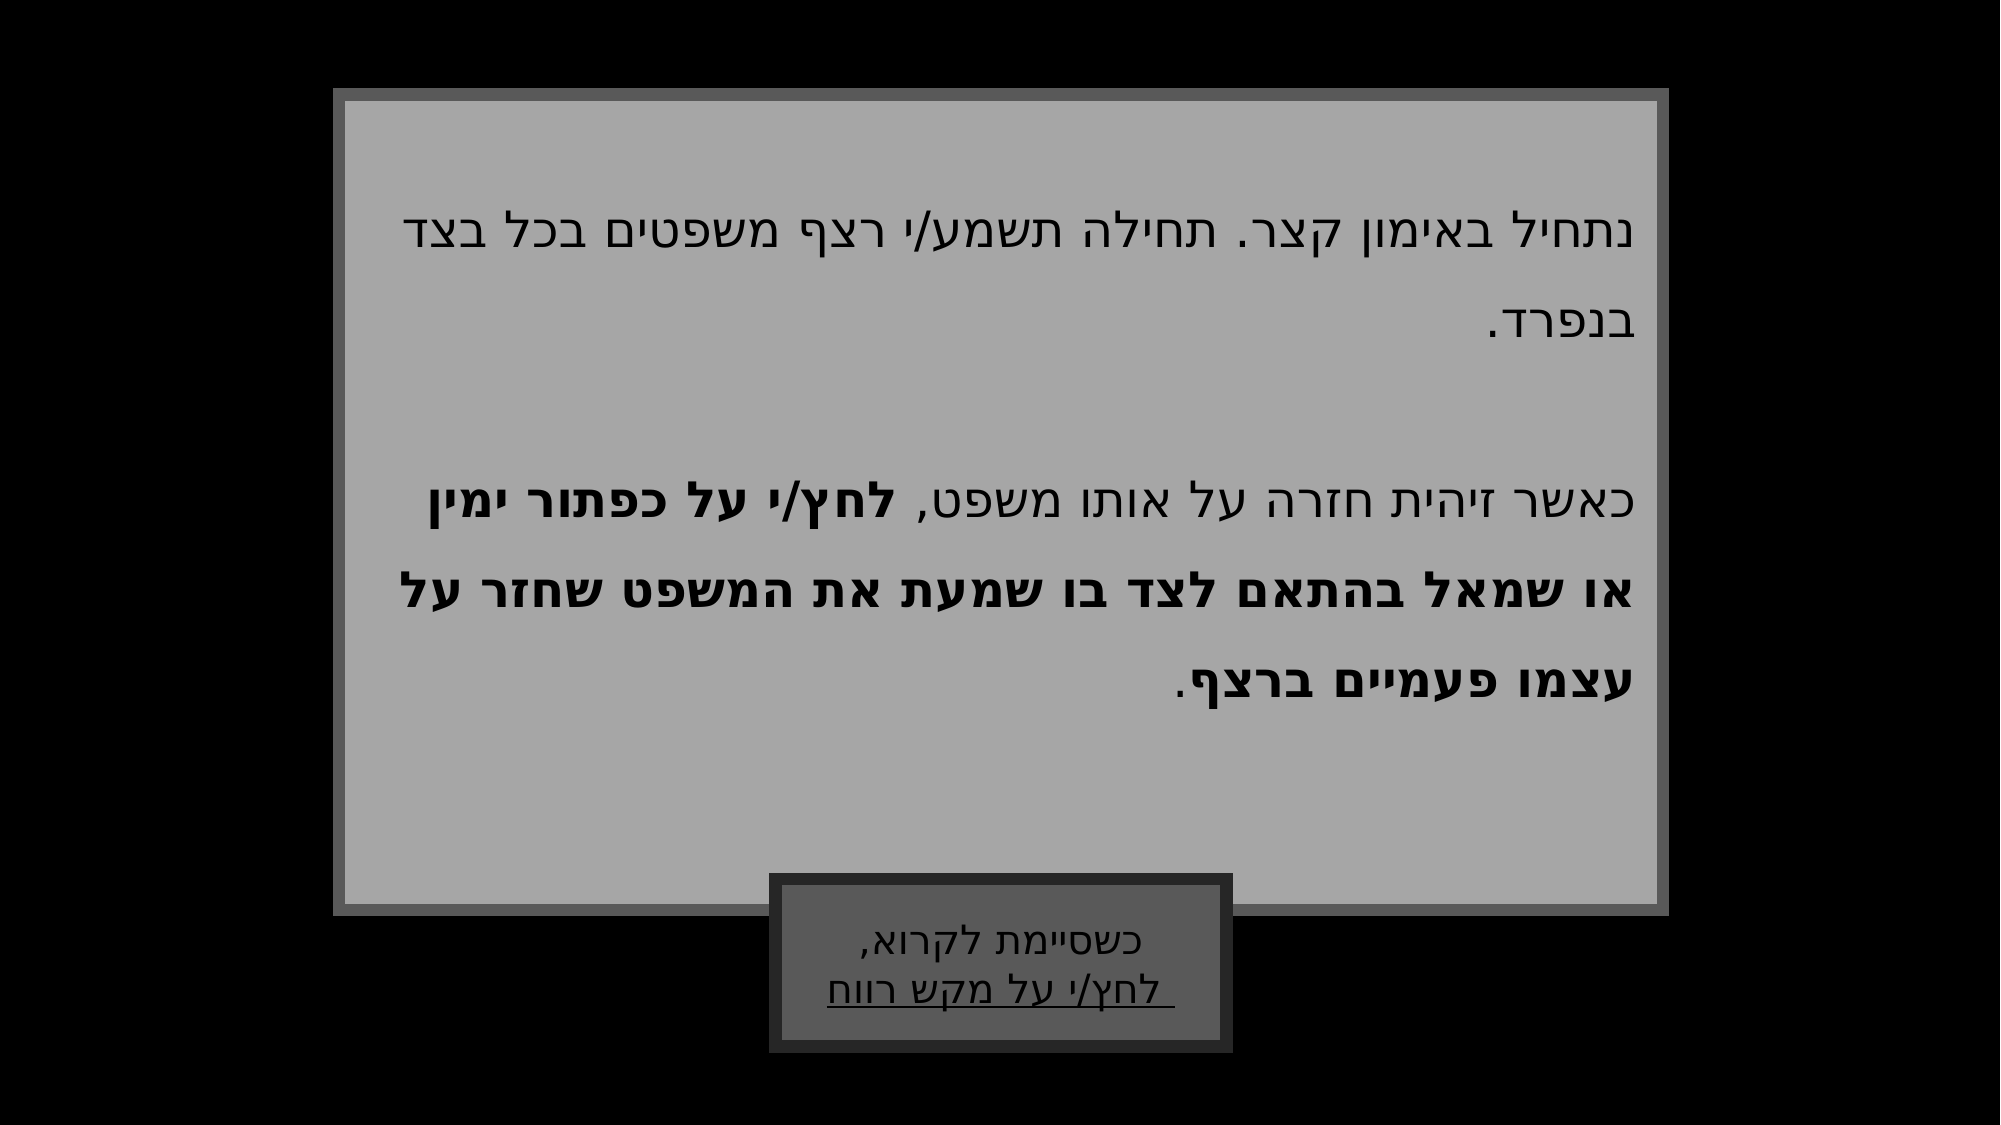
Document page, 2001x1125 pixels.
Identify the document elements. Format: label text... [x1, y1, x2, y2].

text_box כשסיימת לקרוא, לחץ/י על מקש רווח [774, 878, 1227, 1047]
text_box נתחיל באימון קצר. תחילה תשמע/י רצף משפטים בכל בצד בנפרד. כאשר זיהית חזרה על אותו משפט, לחץ/י על כפתור ימין או שמאל בהתאם לצד בו שמעת את המשפט שחזר על עצמו פעמיים ברצף. [338, 94, 1664, 911]
